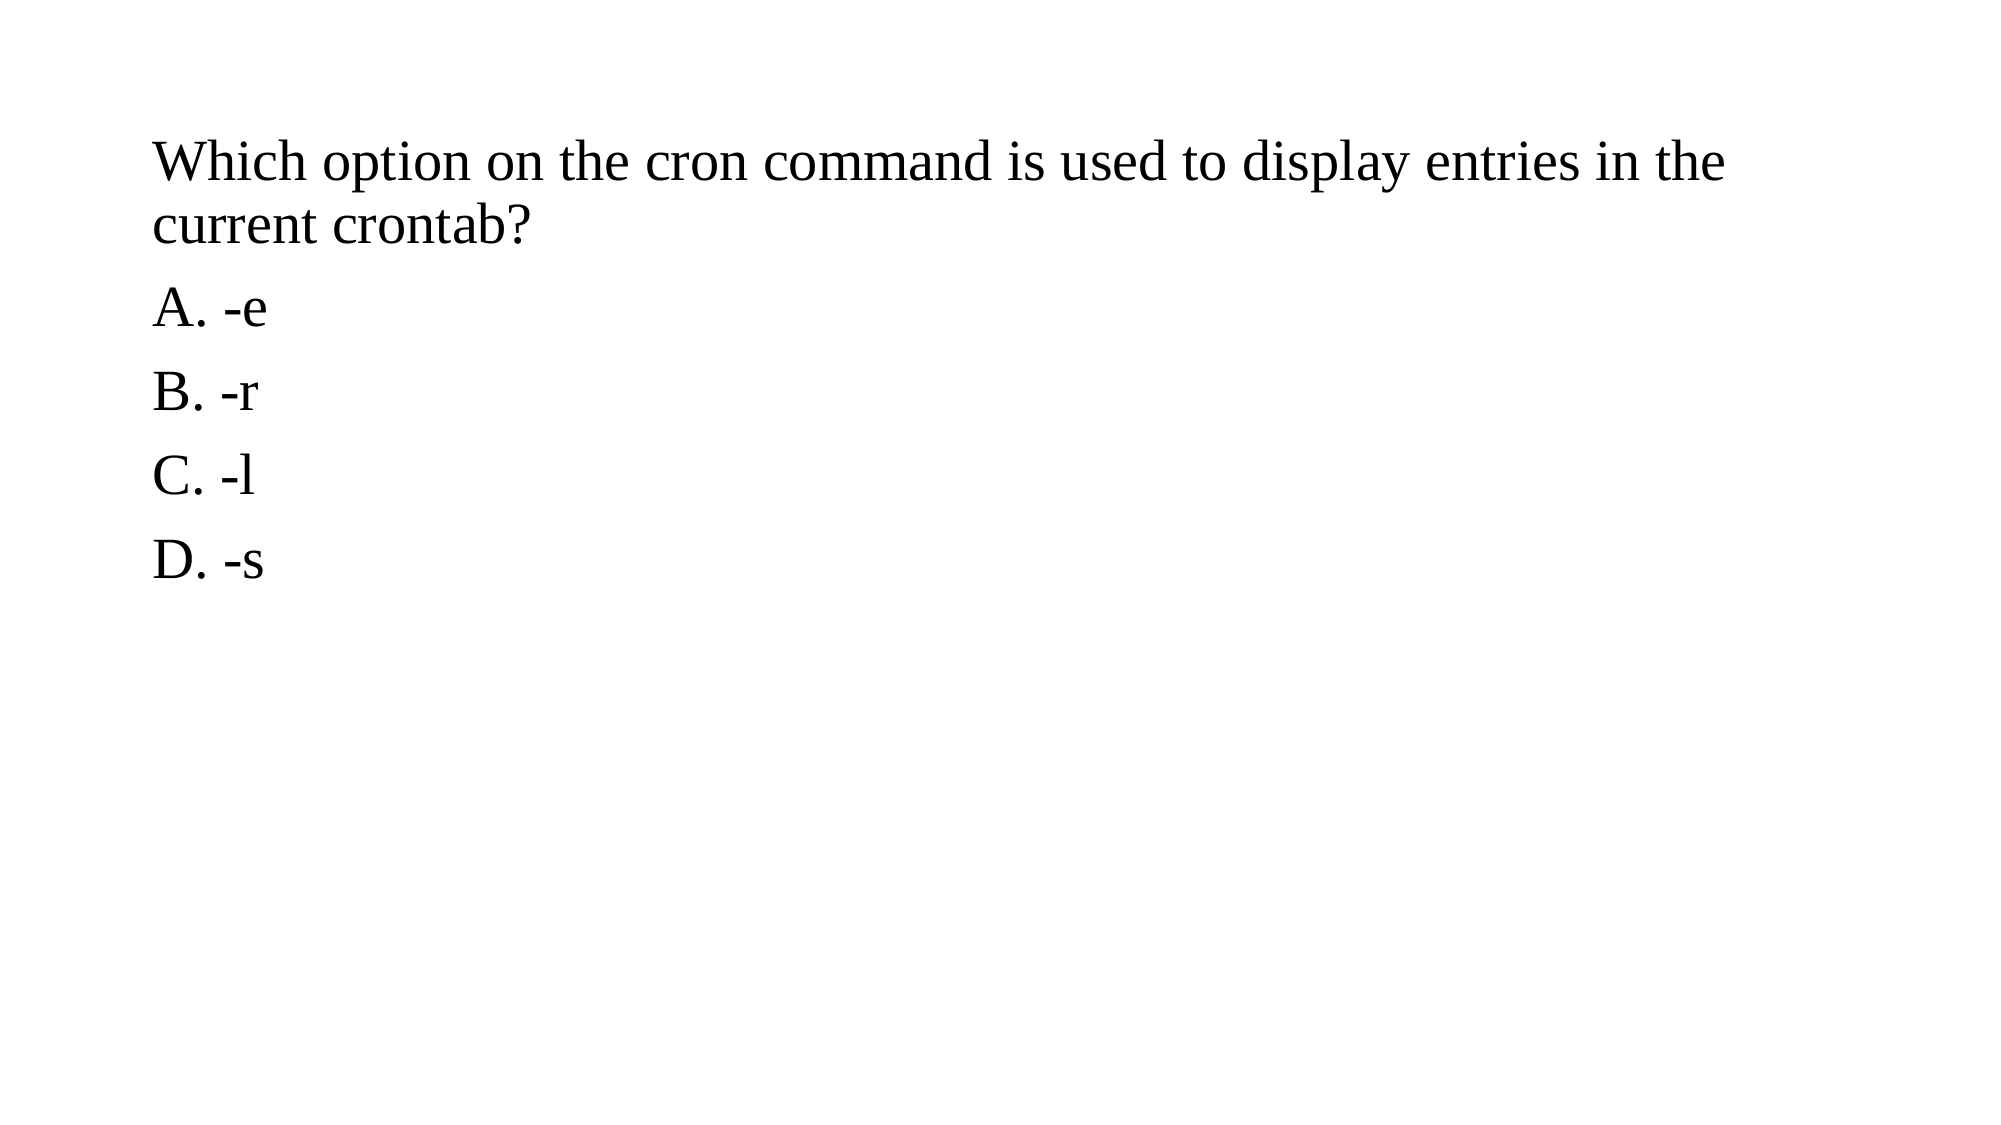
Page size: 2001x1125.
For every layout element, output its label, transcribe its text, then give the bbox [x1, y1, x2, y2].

list Which option on the cron command is used to display entries in the current crontab? A. -e B. -r C. -l D. -s [137, 122, 1863, 1014]
